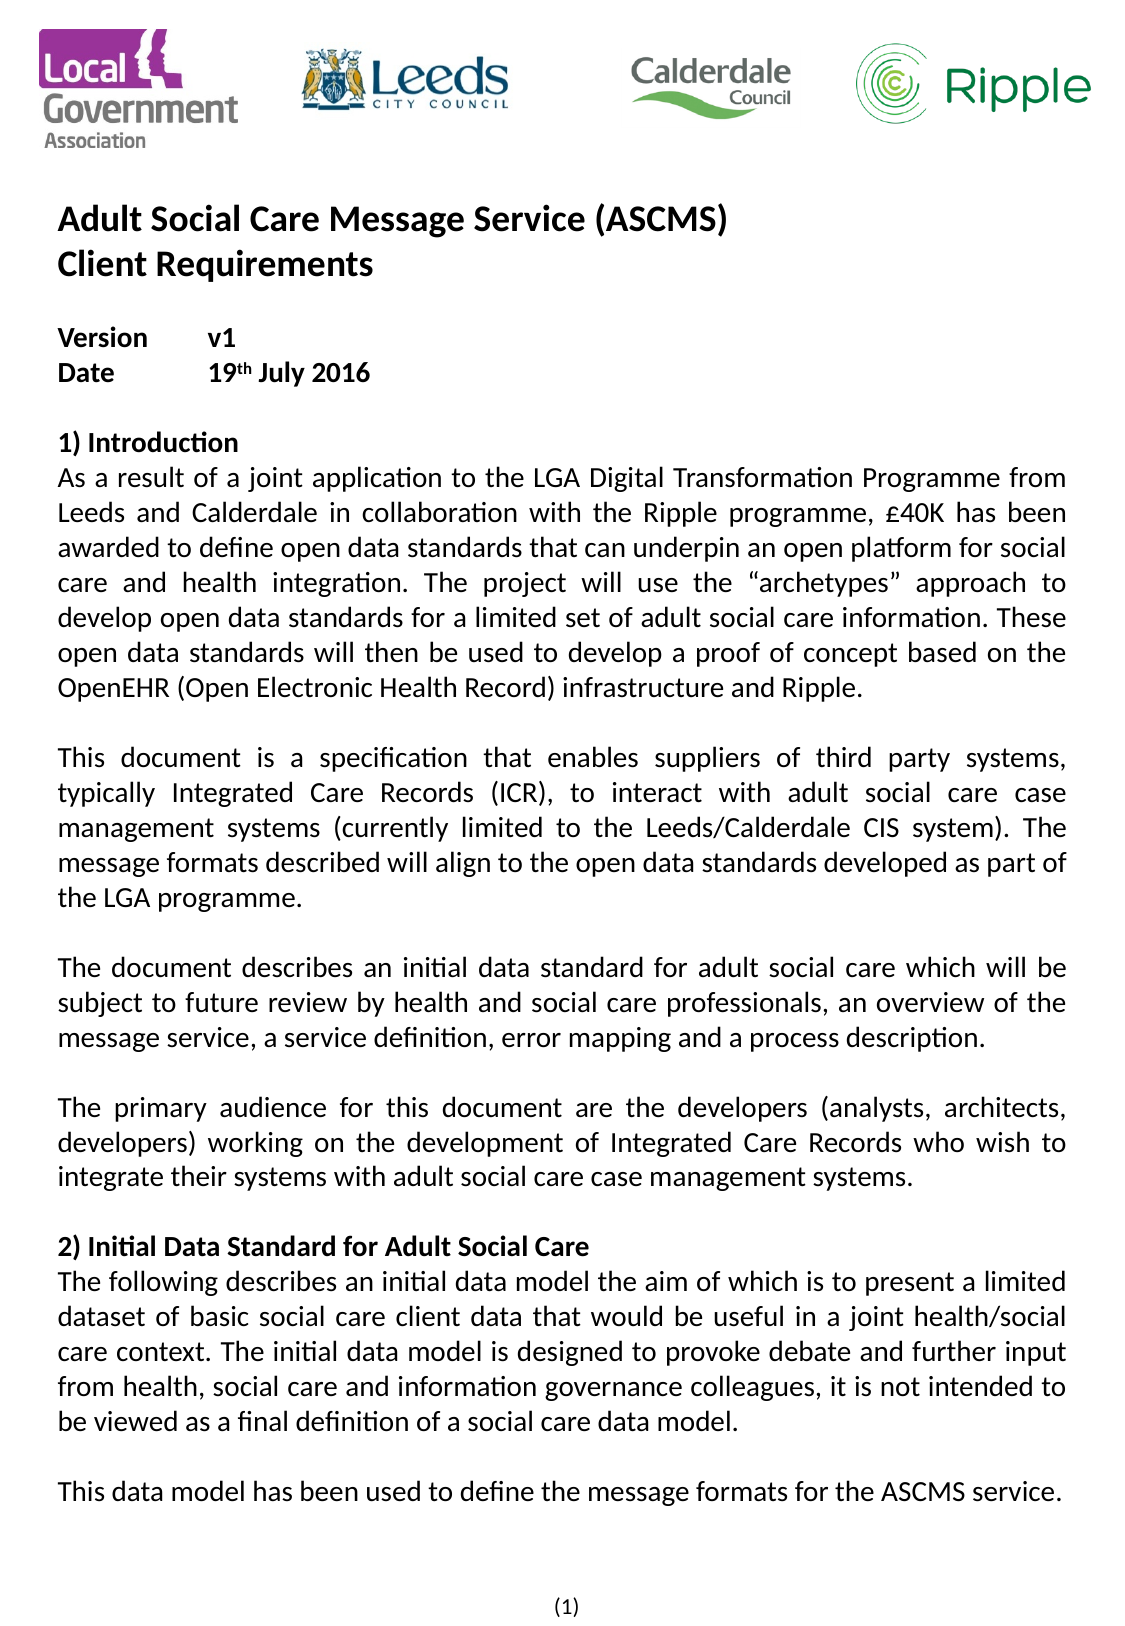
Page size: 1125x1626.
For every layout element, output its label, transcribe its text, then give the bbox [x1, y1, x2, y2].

picture [854, 42, 1095, 124]
picture [300, 42, 516, 120]
text_box Adult Social Care Message Service (ASCMS) Client Requirements Version v1 Date 19th July 2016 1) Introduction As a result of a joint application to the LGA Digital Transformation Programme from Leeds and Calderdale in collaboration with the Ripple programme, £40K has been awarded to define open data standards that can underpin an open platform for social care and health integration. The project will use the “archetypes” approach to develop open data standards for a limited set of adult social care information. These open data standards will then be used to develop a proof of concept based on the OpenEHR (Open Electronic Health Record) infrastructure and Ripple. This document is a specification that enables suppliers of third party systems, typically Integrated Care Records (ICR), to interact with adult social care case management systems (currently limited to the Leeds/Calderdale CIS system). The message formats described will align to the open data standards developed as part of the LGA programme. The document describes an initial data standard for adult social care which will be subject to future review by health and social care professionals, an overview of the message service, a service definition, error mapping and a process description. The primary audience for this document are the developers (analysts, architects, developers) working on the development of Integrated Care Records who wish to integrate their systems with adult social care case management systems. 2) Initial Data Standard for Adult Social Care The following describes an initial data model the aim of which is to present a limited dataset of basic social care client data that would be useful in a joint health/social care context. The initial data model is designed to provoke debate and further input from health, social care and information governance colleagues, it is not intended to be viewed as a final definition of a social care data model. This data model has been used to define the message formats for the ASCMS service. [42, 186, 1083, 1585]
picture [621, 48, 801, 129]
text_box (1) [539, 1584, 595, 1625]
picture [39, 28, 238, 148]
